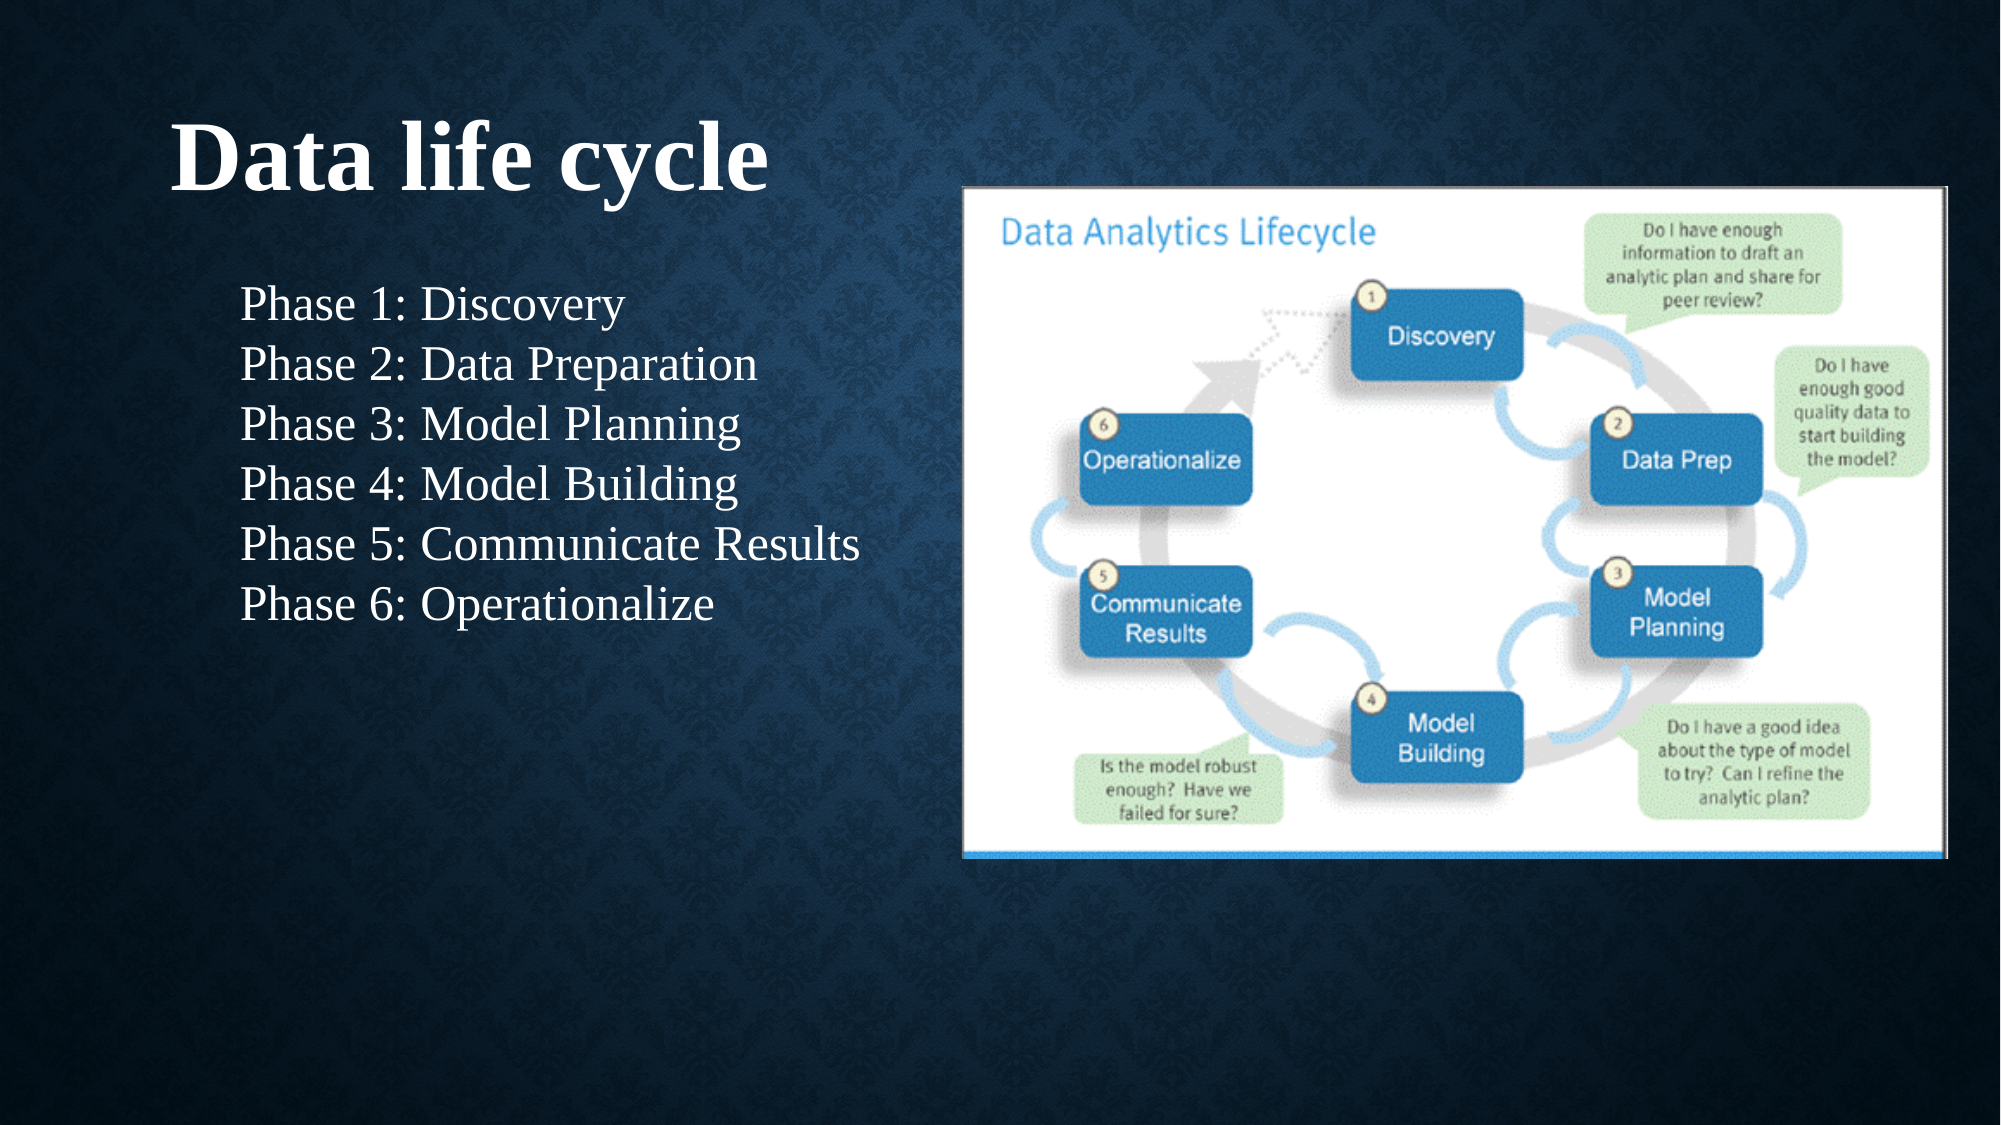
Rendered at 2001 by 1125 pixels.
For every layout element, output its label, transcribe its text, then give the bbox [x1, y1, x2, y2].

text_box Data life cycle [0, 83, 962, 219]
text_box Phase 1: Discovery Phase 2: Data Preparation Phase 3: Model Planning Phase 4: Model Building Phase 5: Communicate Results Phase 6: Operationalize [224, 263, 931, 699]
picture [961, 185, 1949, 860]
